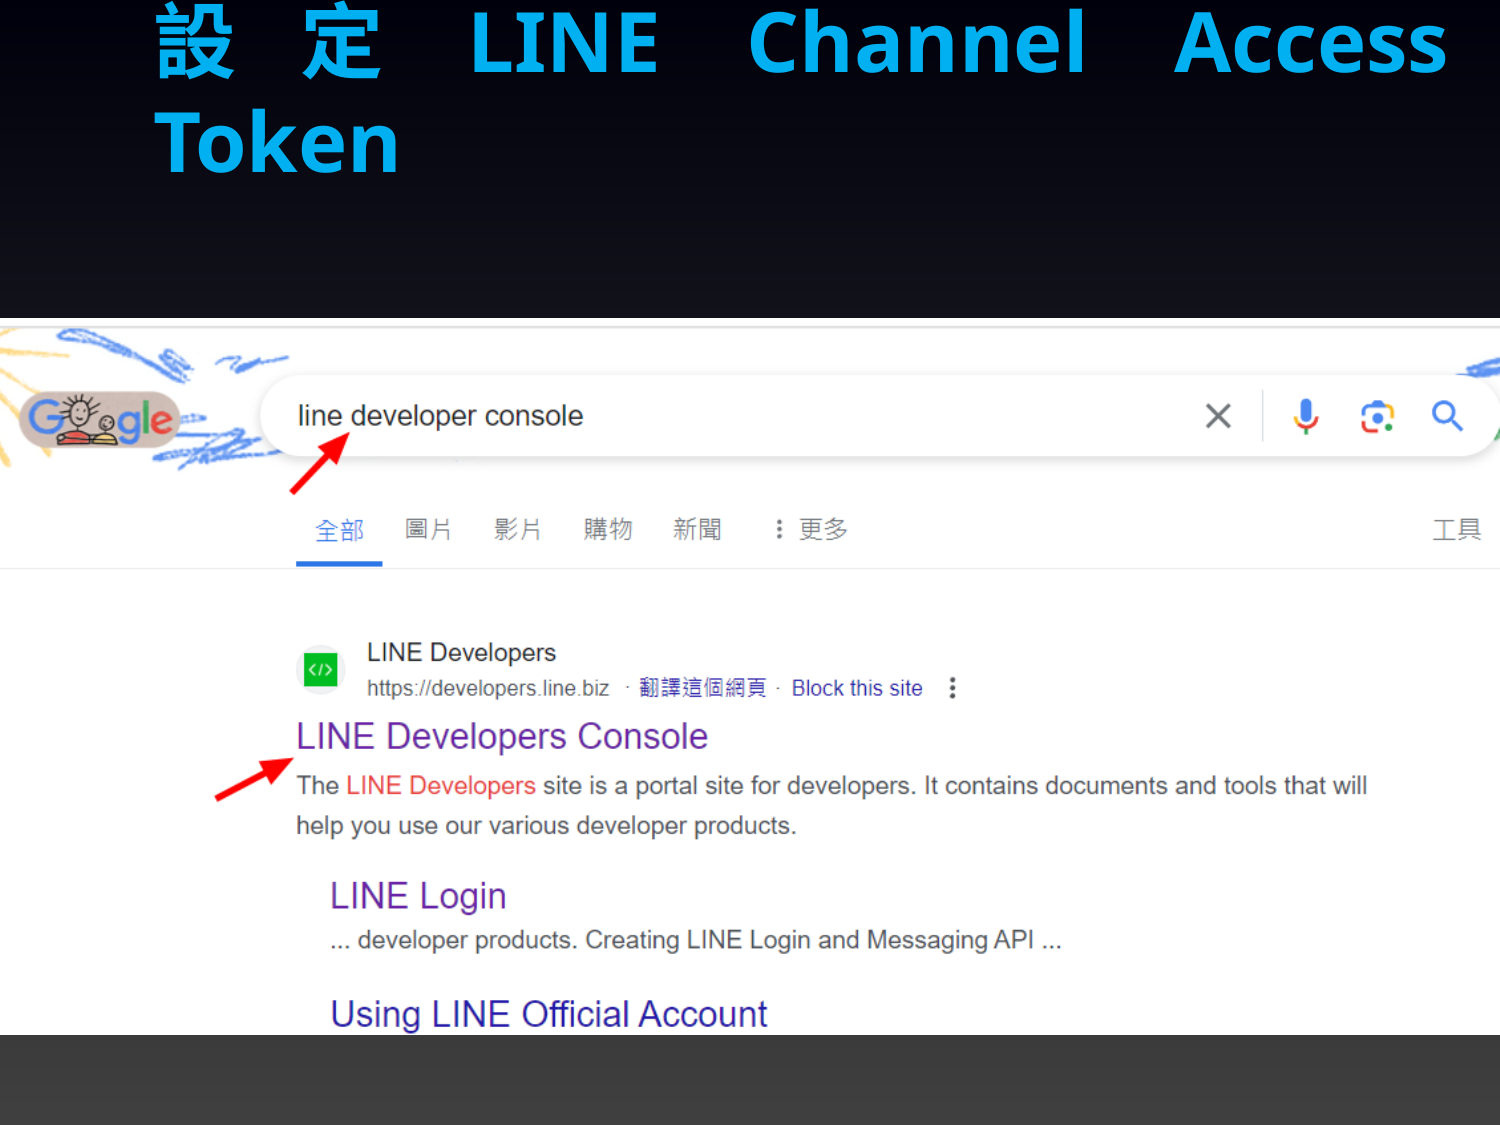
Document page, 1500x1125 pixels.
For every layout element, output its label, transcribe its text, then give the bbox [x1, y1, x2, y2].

picture [0, 317, 1500, 1035]
text_box 設定LINE Channel Access Token [138, 41, 1465, 204]
